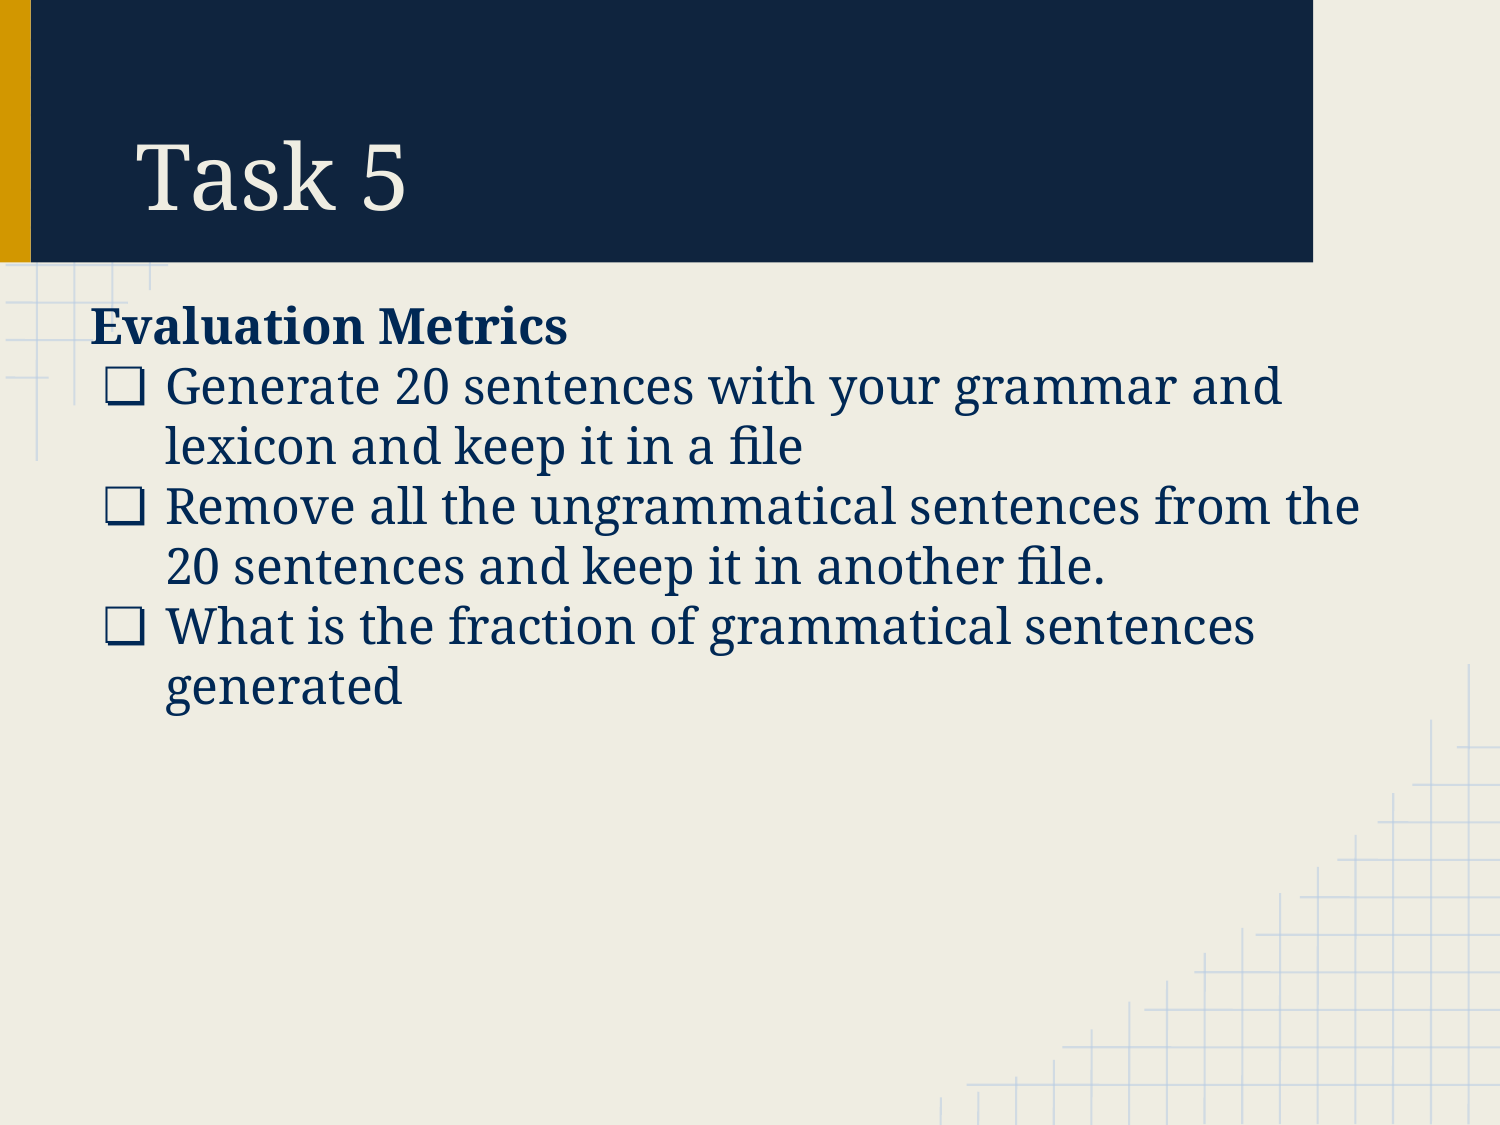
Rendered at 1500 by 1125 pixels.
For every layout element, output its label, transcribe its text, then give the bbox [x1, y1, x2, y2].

list Evaluation Metrics Generate 20 sentences with your grammar and lexicon and keep it in a file Remove all the ungrammatical sentences from the 20 sentences and keep it in another file. What is the fraction of grammatical sentences generated [75, 279, 1425, 786]
title Task 5 [75, 22, 1276, 244]
